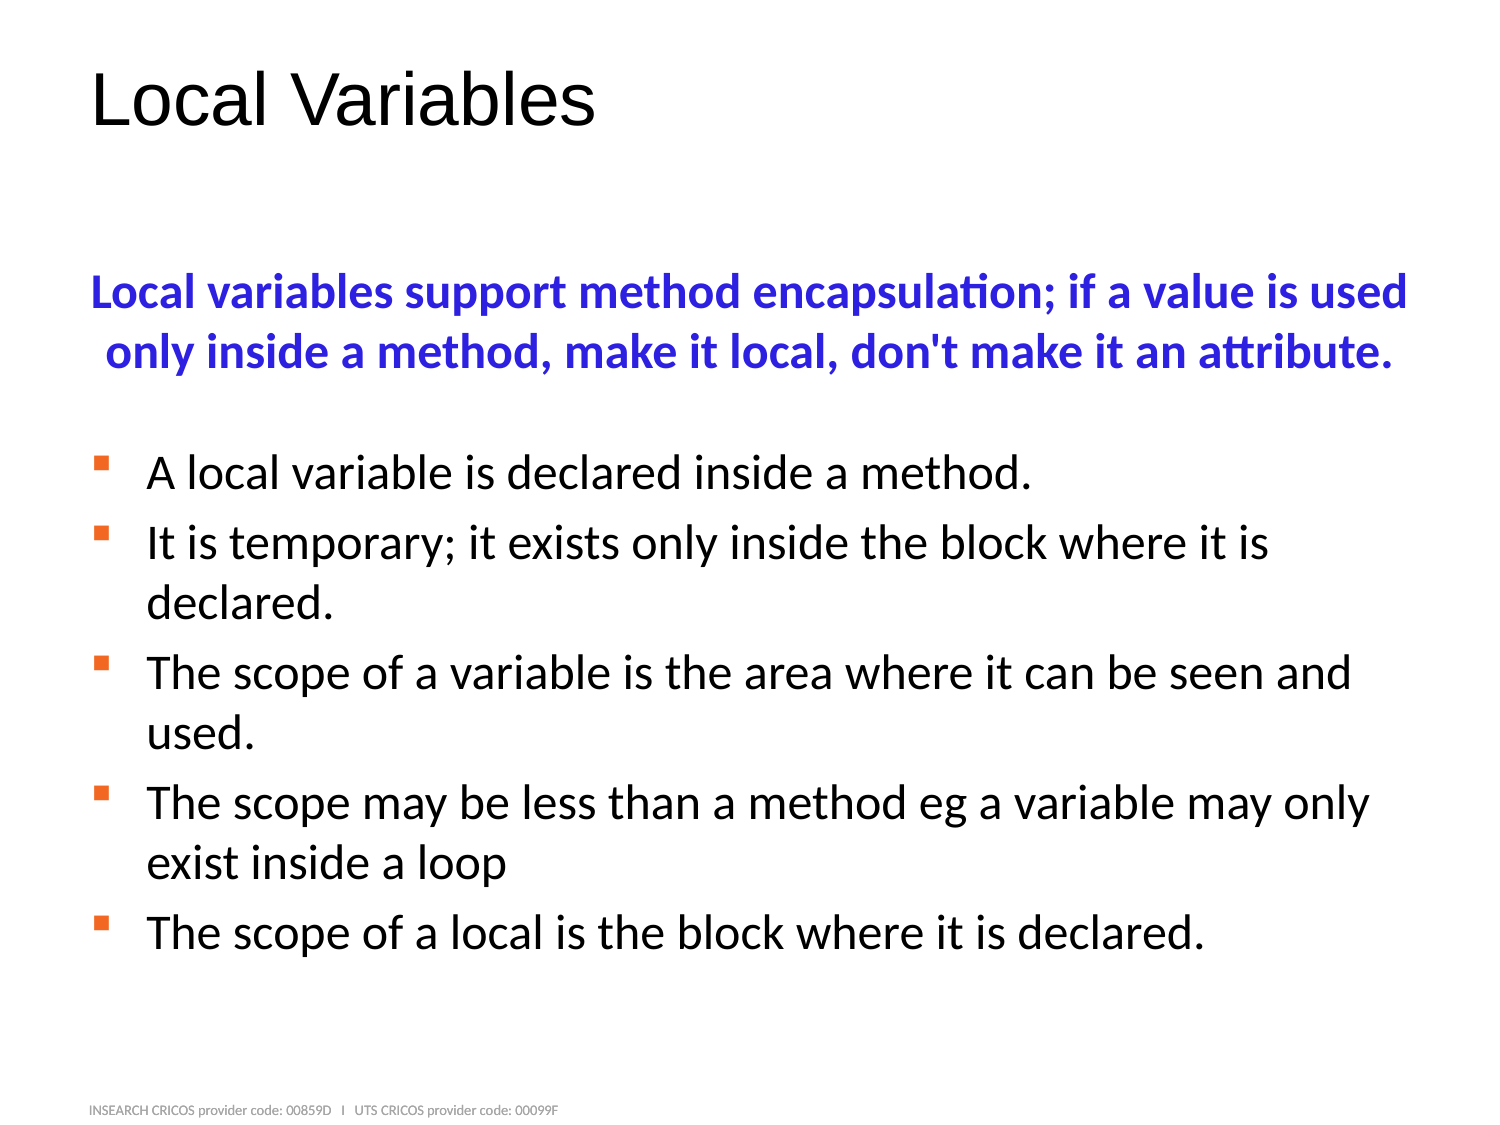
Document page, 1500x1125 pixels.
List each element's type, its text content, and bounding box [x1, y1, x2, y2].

list Local variables support method encapsulation; if a value is used only inside a method, make it local, don't make it an attribute. [75, 250, 1425, 432]
title Local Variables [75, 45, 1425, 146]
list A local variable is declared inside a method. It is temporary; it exists only inside the block where it is declared. The scope of a variable is the area where it can be seen and used. The scope may be less than a method eg a variable may only exist inside a loop The scope of a local is the block where it is declared. [75, 432, 1425, 1040]
